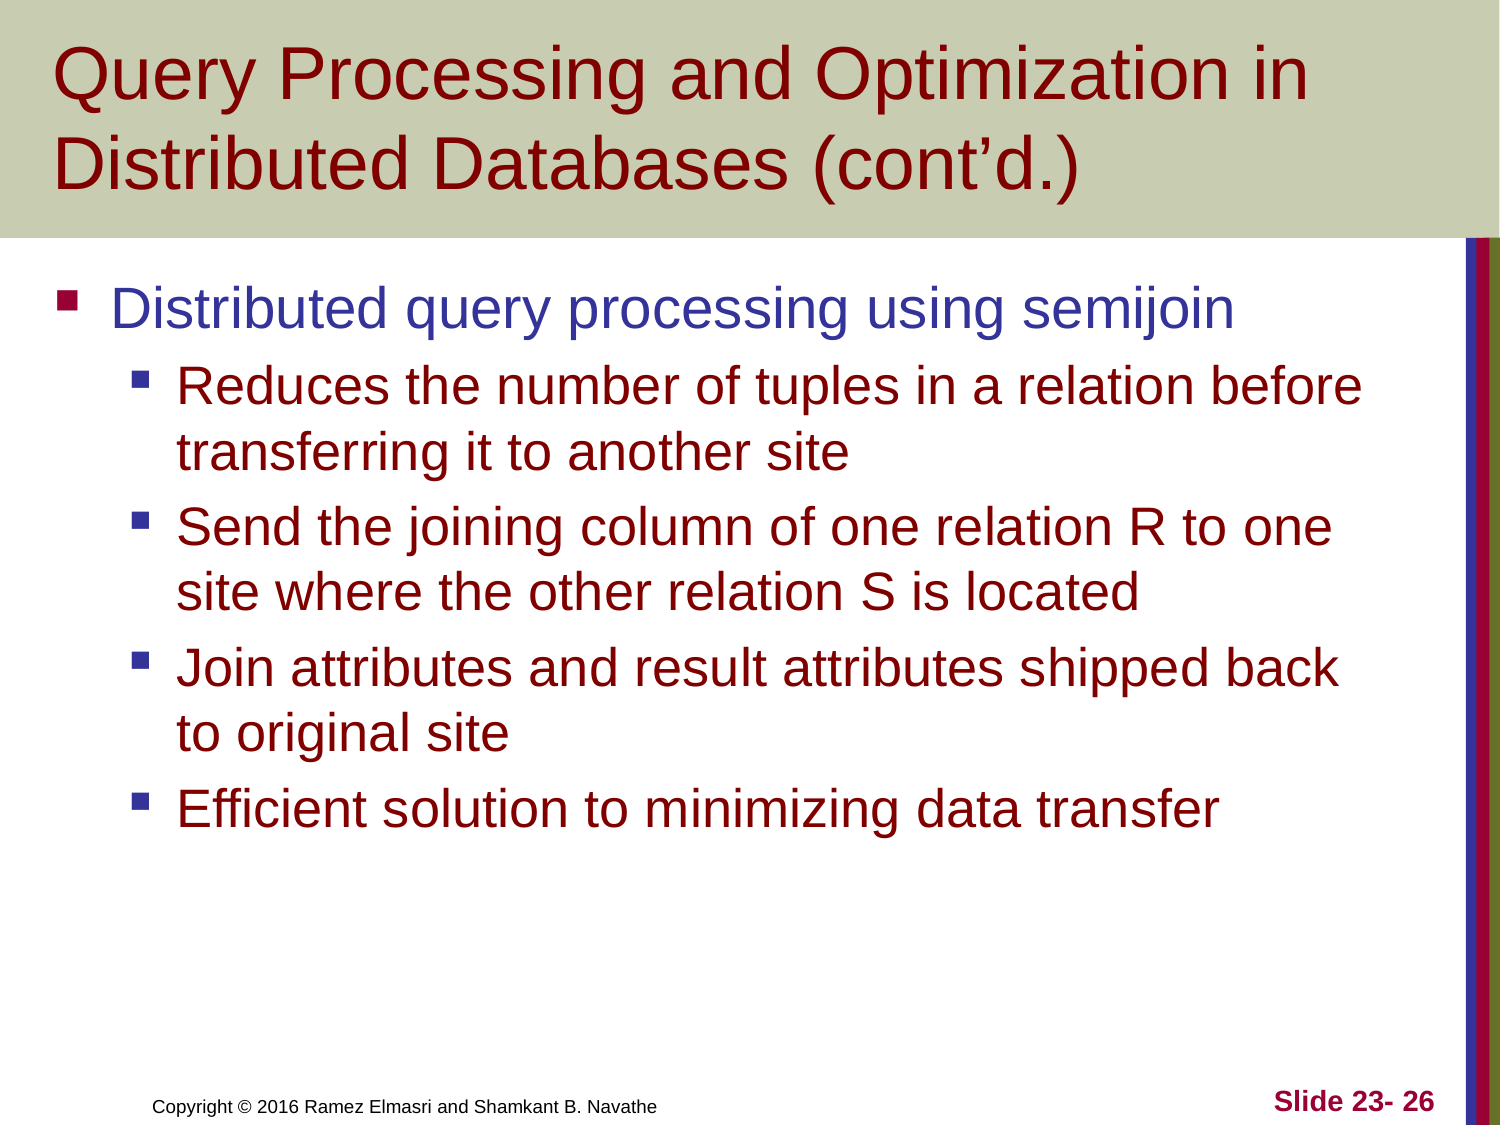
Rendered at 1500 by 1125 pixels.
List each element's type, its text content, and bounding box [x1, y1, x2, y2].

slide_number Slide 23- 26 [1137, 1049, 1451, 1125]
title Query Processing and Optimization in Distributed Databases (cont’d.) [37, 49, 1425, 213]
list Distributed query processing using semijoin Reduces the number of tuples in a relation before transferring it to another site Send the joining column of one relation R to one site where the other relation S is located Join attributes and result attributes shipped back to original site Efficient solution to minimizing data transfer [39, 262, 1400, 1013]
